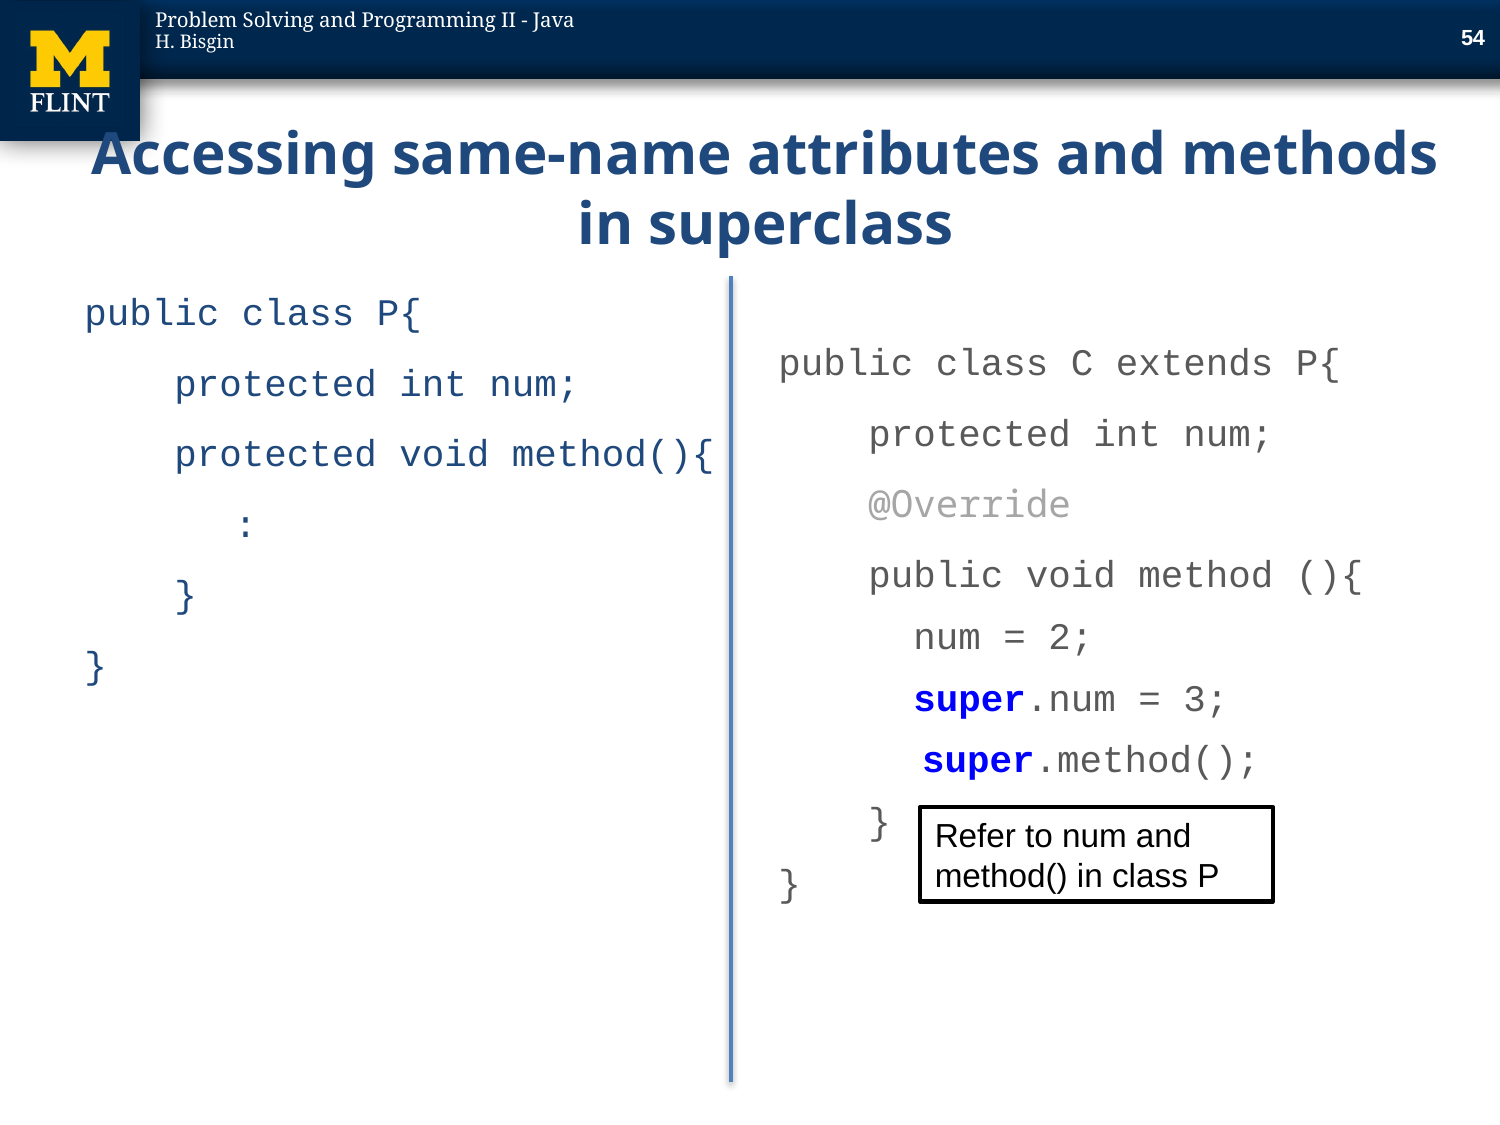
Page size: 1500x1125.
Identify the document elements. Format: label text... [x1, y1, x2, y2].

title Accessing same-name attributes and methods in superclass [73, 109, 1457, 263]
picture [0, 0, 1500, 1122]
list public class P{ protected int num; protected void method(){ : } } [75, 269, 1425, 990]
text_box Refer to num and method() in class P [920, 806, 1273, 902]
text_box public class C extends P{ protected int num; @Override public void method (){ num = 2; super.num = 3; super.method(); } } [763, 331, 1484, 1125]
slide_number 54 [1149, 6, 1500, 67]
